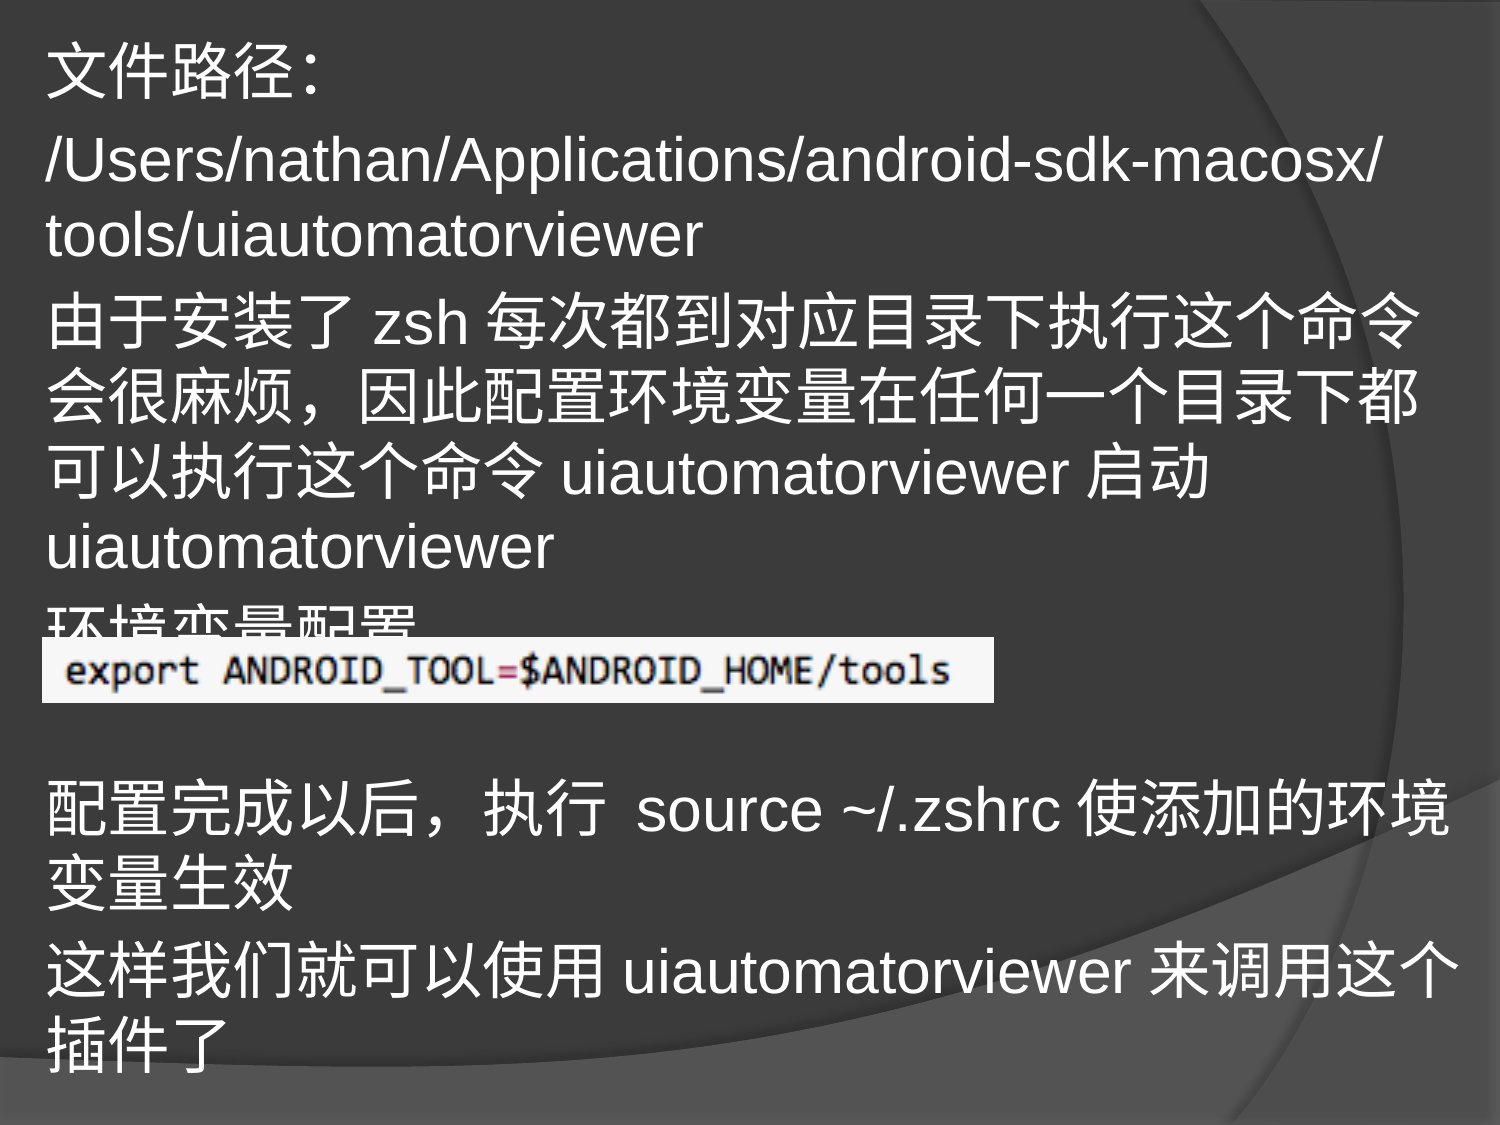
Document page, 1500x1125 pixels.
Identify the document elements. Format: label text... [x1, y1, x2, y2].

list 文件路径： /Users/nathan/Applications/android-sdk-macosx/tools/uiautomatorviewer 由于安装了zsh每次都到对应目录下执行这个命令会很麻烦，因此配置环境变量在任何一个目录下都可以执行这个命令uiautomatorviewer启动uiautomatorviewer 环境变量配置 配置完成以后，执行 source ~/.zshrc使添加的环境变量生效 这样我们就可以使用uiautomatorviewer来调用这个插件了 [24, 24, 1478, 1103]
picture [42, 637, 994, 704]
